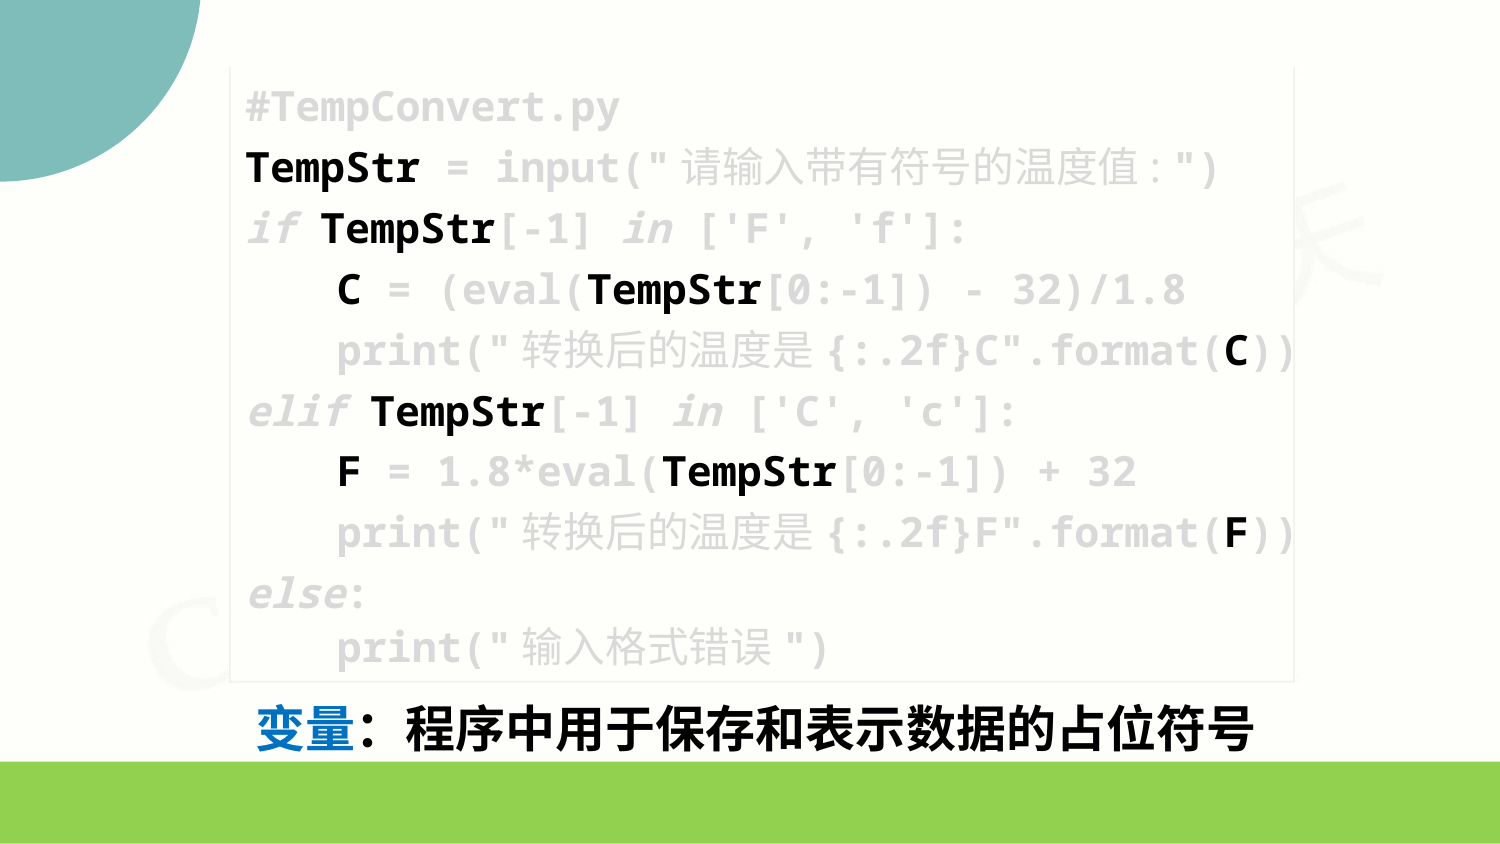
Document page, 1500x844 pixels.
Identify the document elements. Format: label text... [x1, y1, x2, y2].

text_box [0, 0, 1500, 760]
text_box [0, 760, 1500, 844]
text_box TempStr = input("请输入带有符号的温度值: ") if TempStr[-1] in ['F', 'f']: C = (eval(TempStr[0:-1]) - 32)/1.8 print("转换后的温度是{:.2f}C".format(C)) elif TempStr[-1] in ['C', 'c']: F = 1.8*eval(TempStr[0:-1]) + 32 print("转换后的温度是{:.2f}F".format(F)) else: [245, 135, 1371, 617]
text_box print("输入格式错误") [336, 615, 861, 671]
text_box [0, 0, 203, 184]
text_box 变量：程序中用于保存和表示数据的占位符号 [255, 691, 1406, 758]
text_box #TempConvert.py [245, 81, 652, 131]
